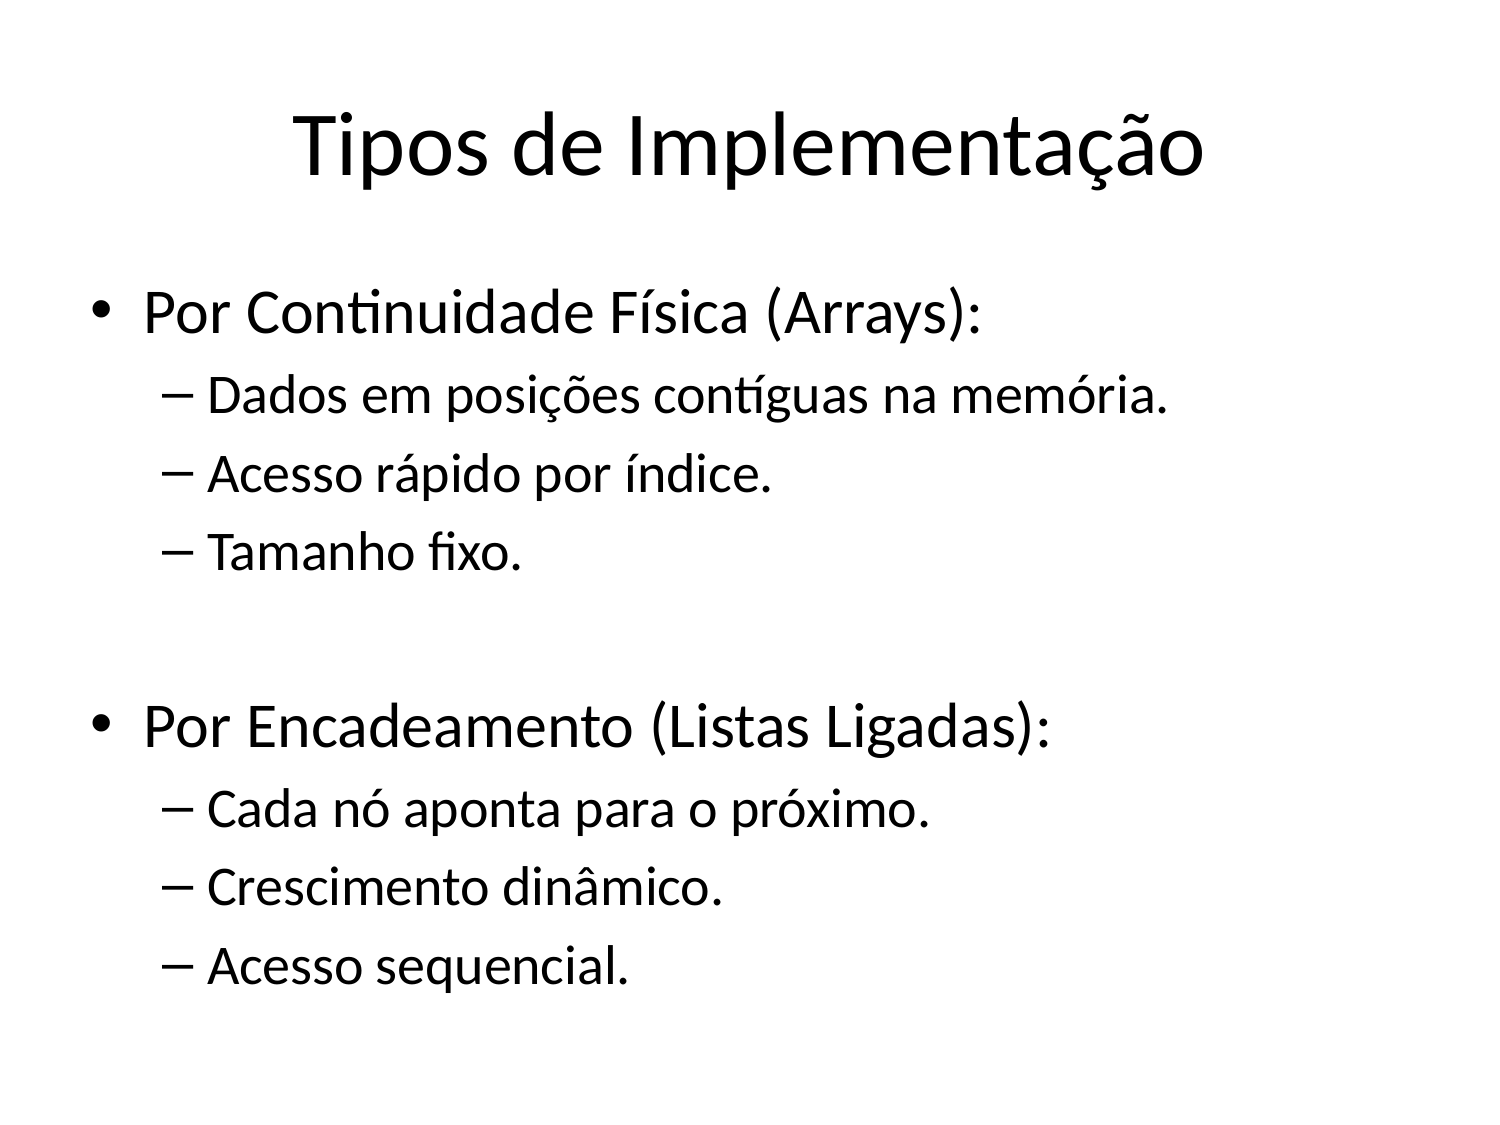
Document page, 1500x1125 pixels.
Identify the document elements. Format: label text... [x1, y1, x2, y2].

list Por Continuidade Física (Arrays): Dados em posições contíguas na memória. Acesso rápido por índice. Tamanho fixo. Por Encadeamento (Listas Ligadas): Cada nó aponta para o próximo. Crescimento dinâmico. Acesso sequencial. [75, 262, 1425, 1005]
title Tipos de Implementação [75, 45, 1425, 233]
